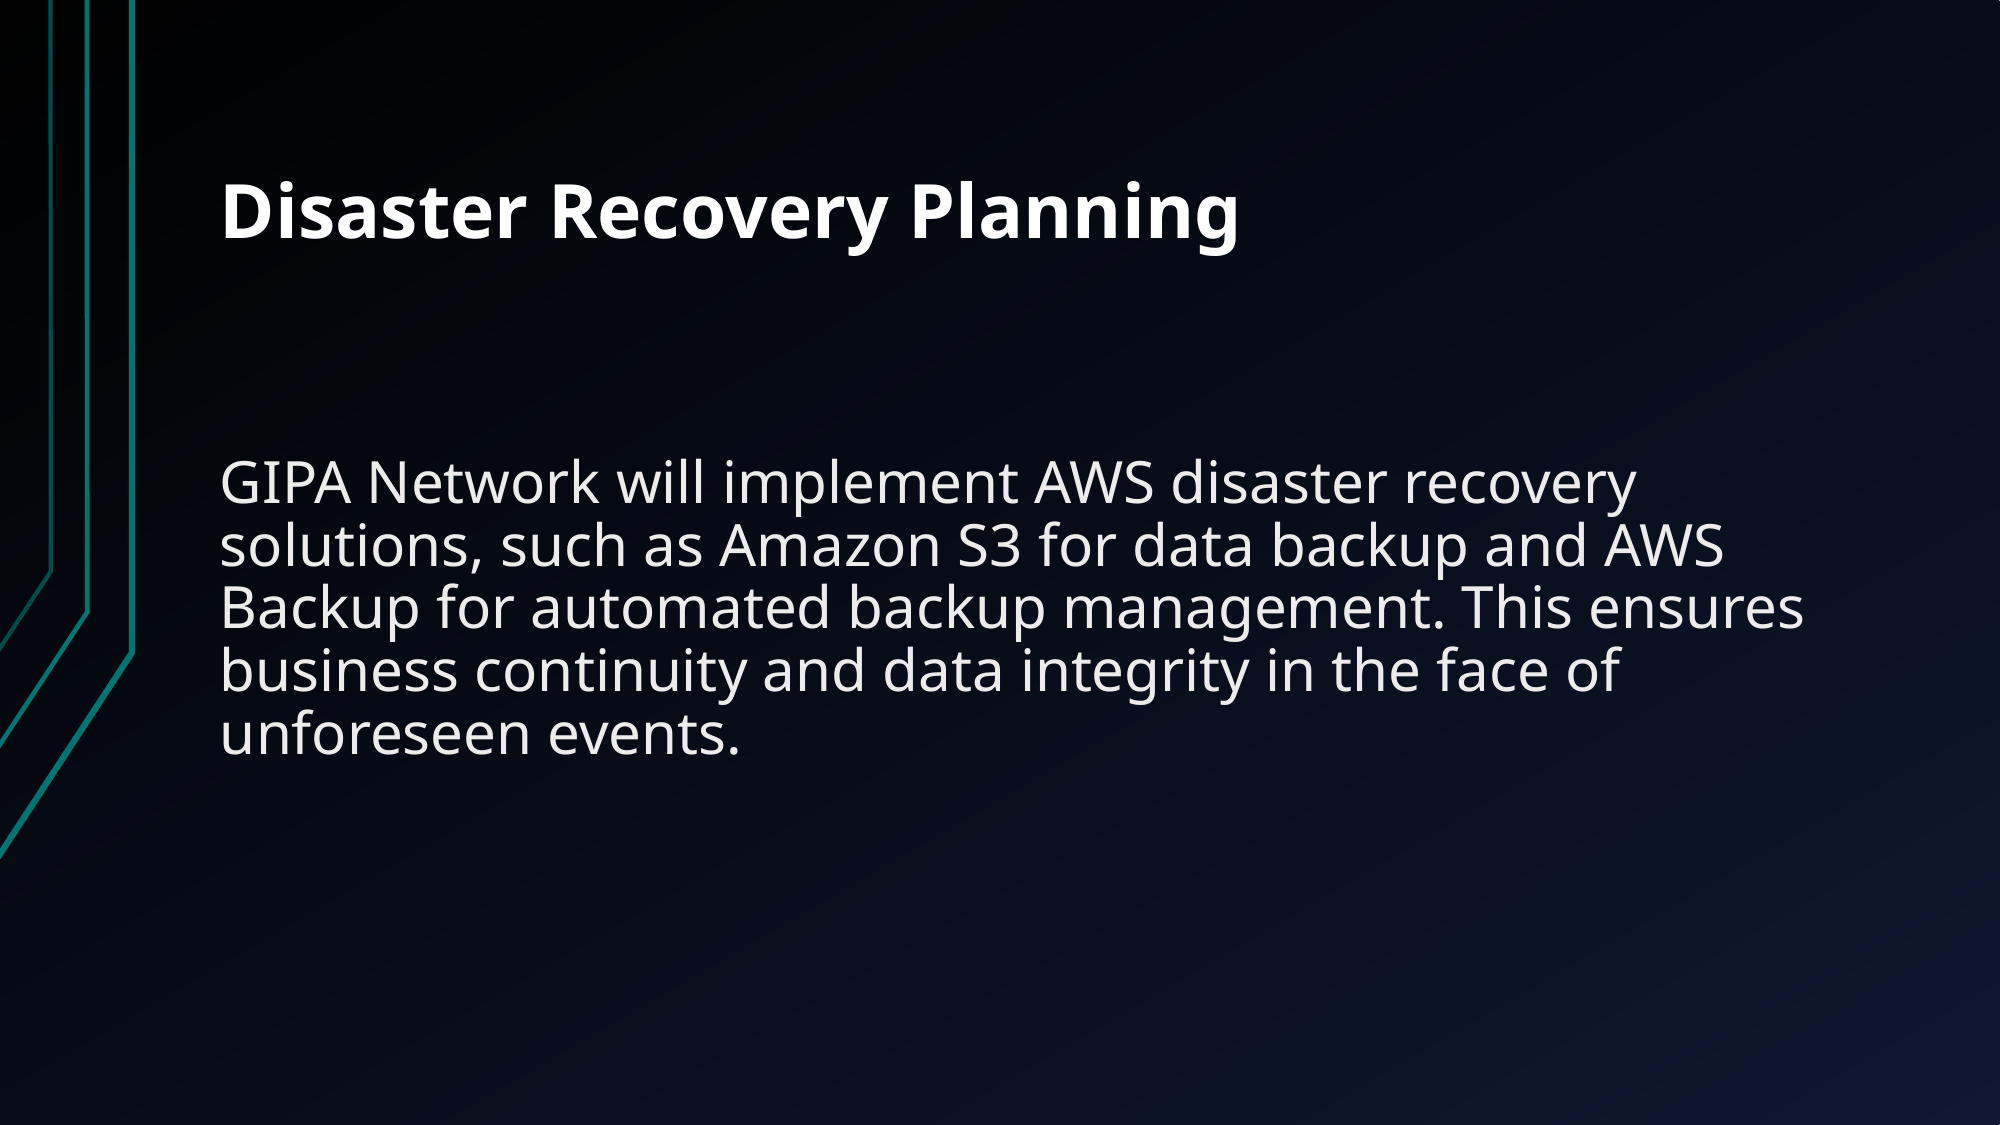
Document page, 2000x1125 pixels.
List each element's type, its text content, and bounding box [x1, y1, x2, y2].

list GIPA Network will implement AWS disaster recovery solutions, such as Amazon S3 for data backup and AWS Backup for automated backup management. This ensures business continuity and data integrity in the face of unforeseen events. [199, 279, 1900, 1012]
title Disaster Recovery Planning [199, 113, 1900, 279]
